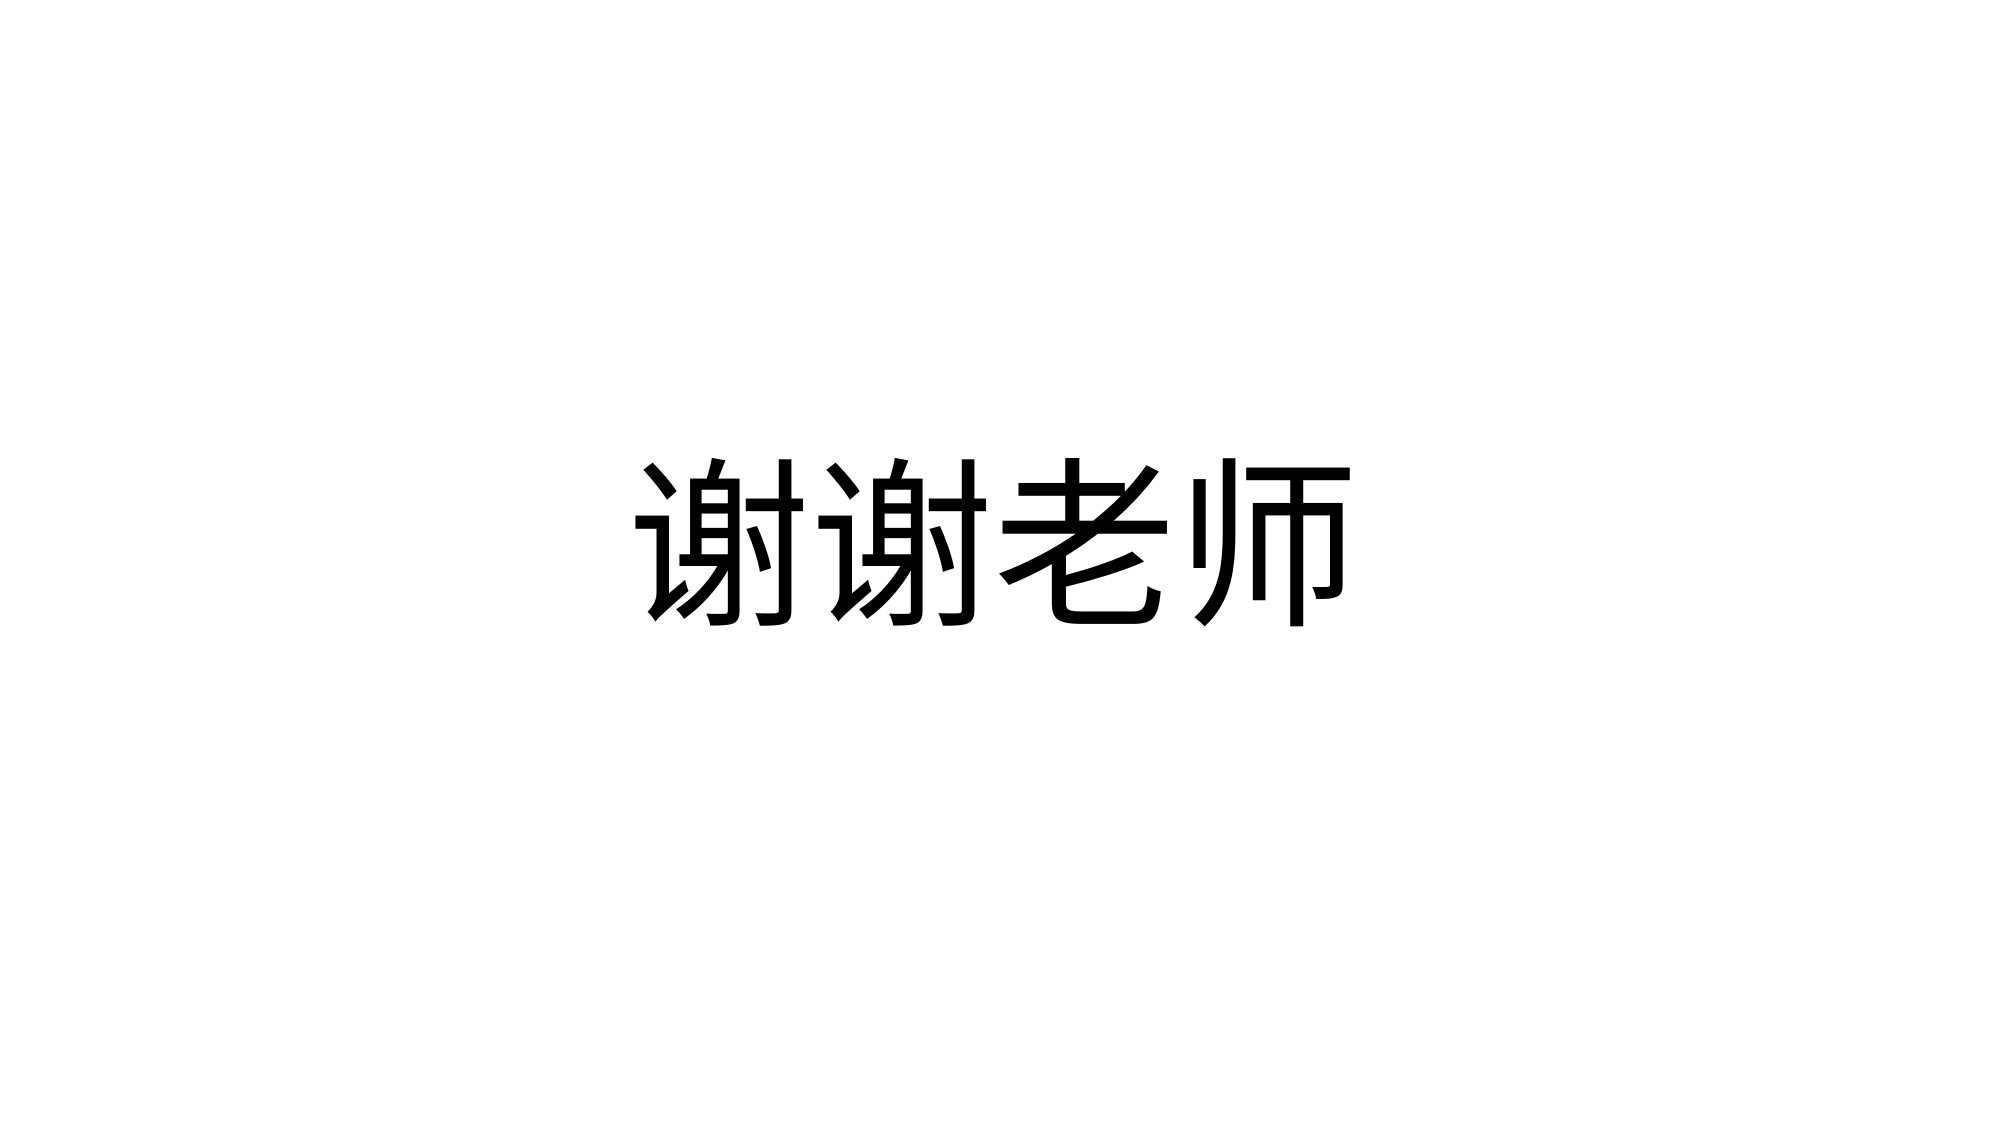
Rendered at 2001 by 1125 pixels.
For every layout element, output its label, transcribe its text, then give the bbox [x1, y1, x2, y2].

list 谢谢老师 [612, 446, 1388, 678]
